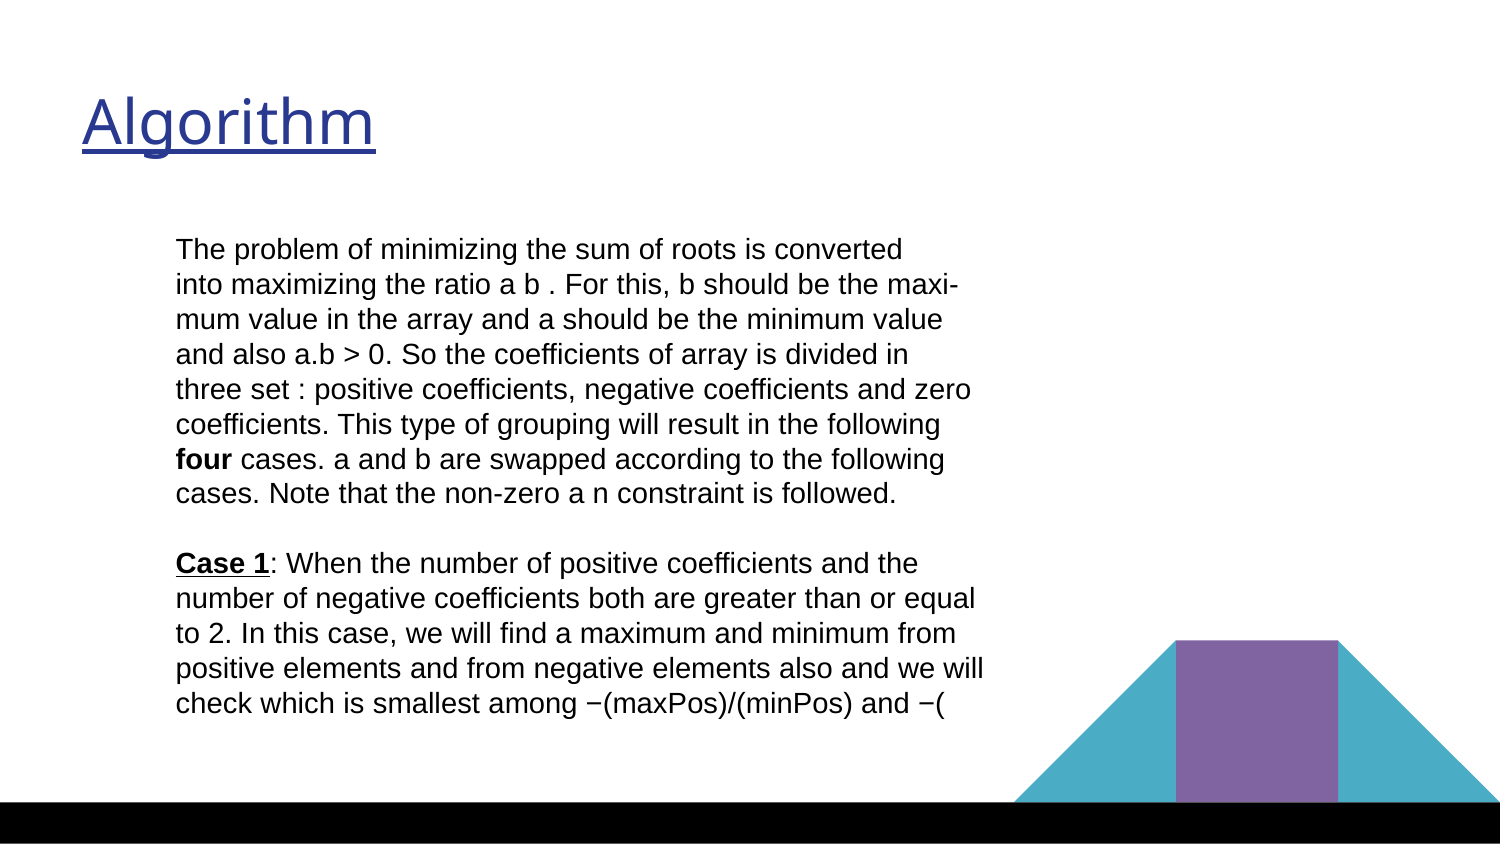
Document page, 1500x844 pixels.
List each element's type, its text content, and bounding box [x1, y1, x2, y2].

text_box The problem of minimizing the sum of roots is converted into maximizing the ratio a b . For this, b should be the maxi- mum value in the array and a should be the minimum value and also a.b > 0. So the coefficients of array is divided in three set : positive coefficients, negative coefficients and zero coefficients. This type of grouping will result in the following four cases. a and b are swapped according to the following cases. Note that the non-zero a n constraint is followed. Case 1: When the number of positive coefficients and the number of negative coefficients both are greater than or equal to 2. In this case, we will find a maximum and minimum from positive elements and from negative elements also and we will check which is smallest among −(maxPos)/(minPos) and −( [160, 215, 1500, 763]
text_box Algorithm [51, 67, 1449, 167]
